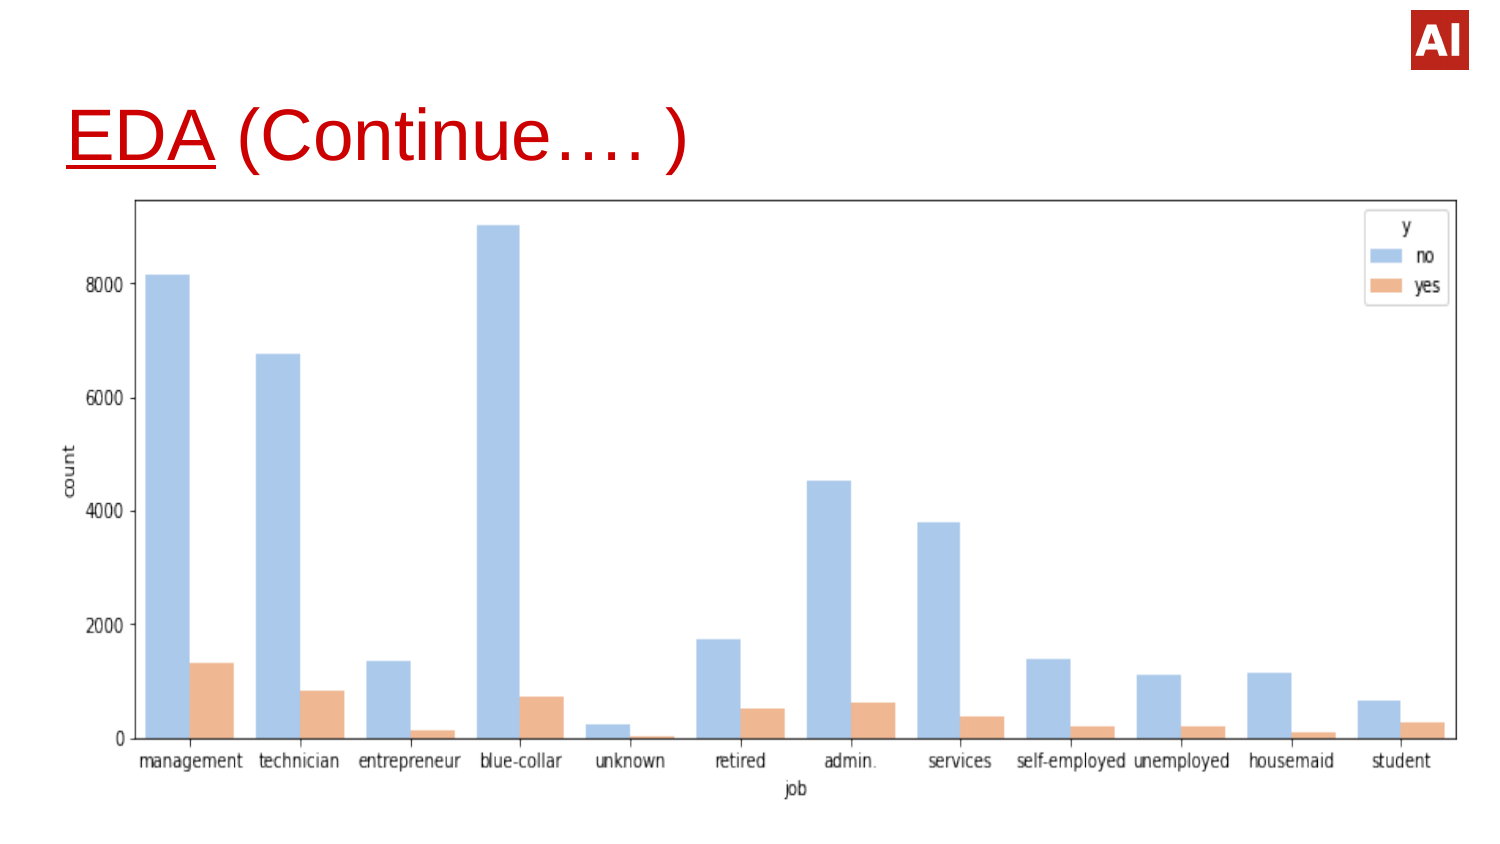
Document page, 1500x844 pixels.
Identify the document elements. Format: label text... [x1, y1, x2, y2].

title EDA (Continue…. ) [51, 72, 1449, 167]
picture [1411, 10, 1469, 70]
picture [50, 185, 1467, 814]
